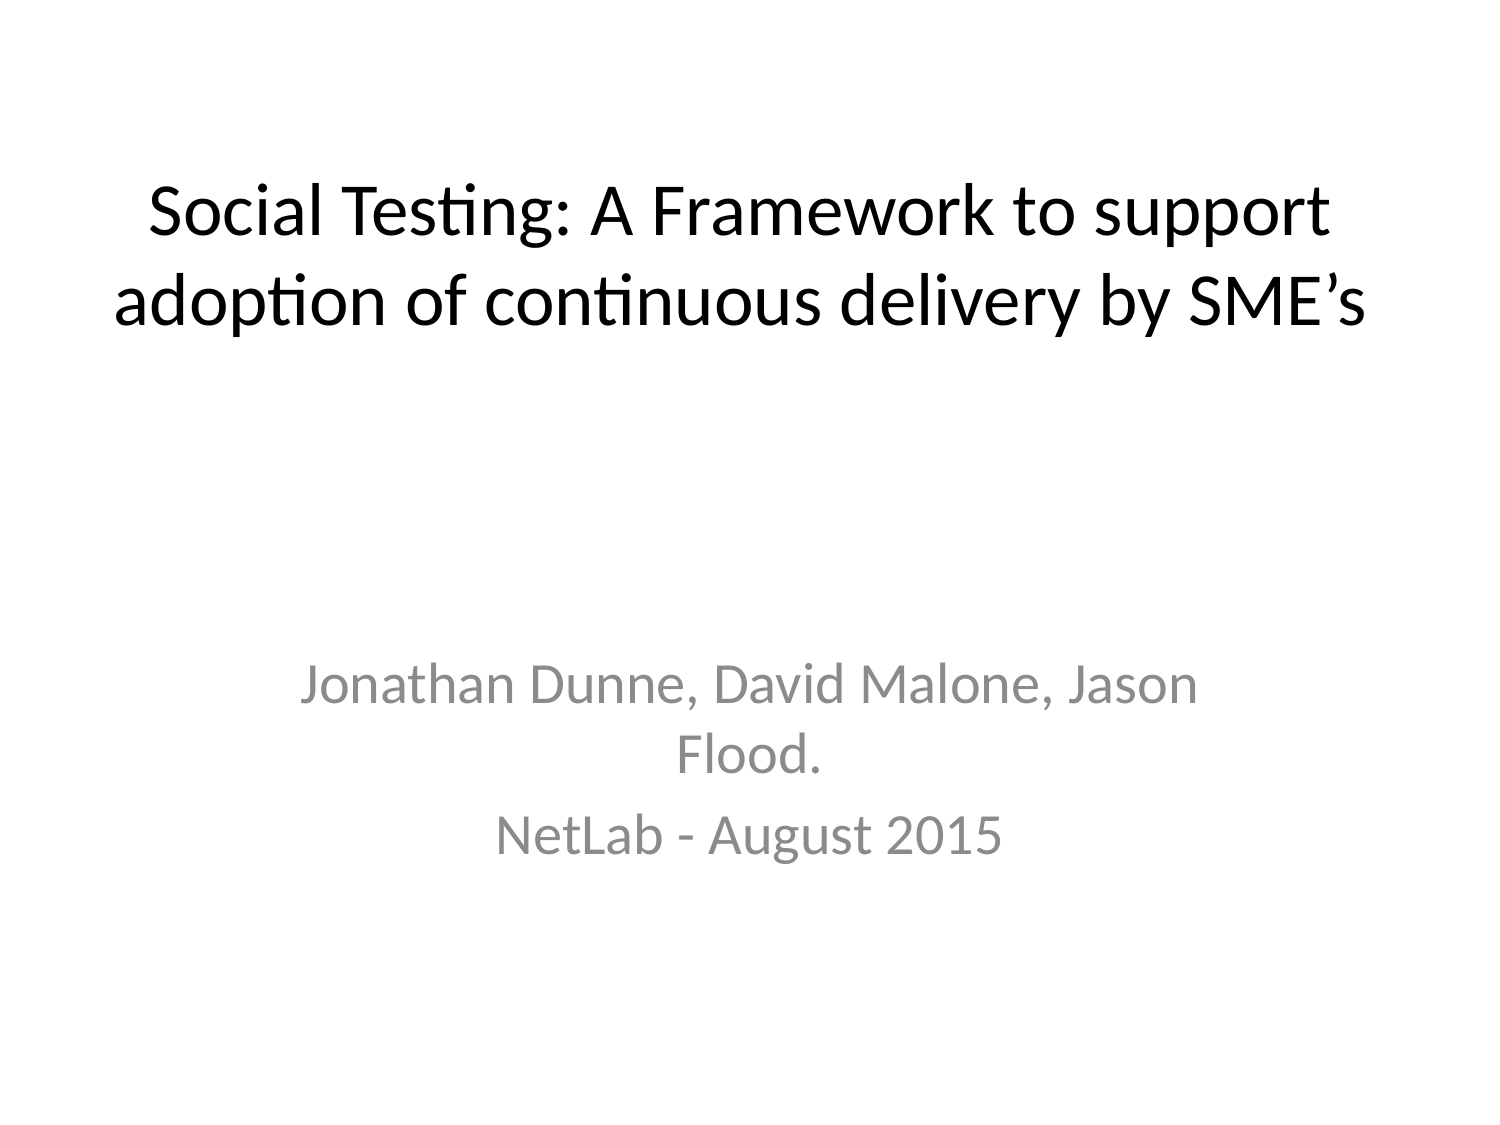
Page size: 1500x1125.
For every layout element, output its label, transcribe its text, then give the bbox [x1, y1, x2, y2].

title Social Testing: A Framework to support adoption of continuous delivery by SME’s [51, 51, 1431, 450]
subtitle Jonathan Dunne, David Malone, Jason Flood. NetLab - August 2015 [225, 637, 1275, 925]
